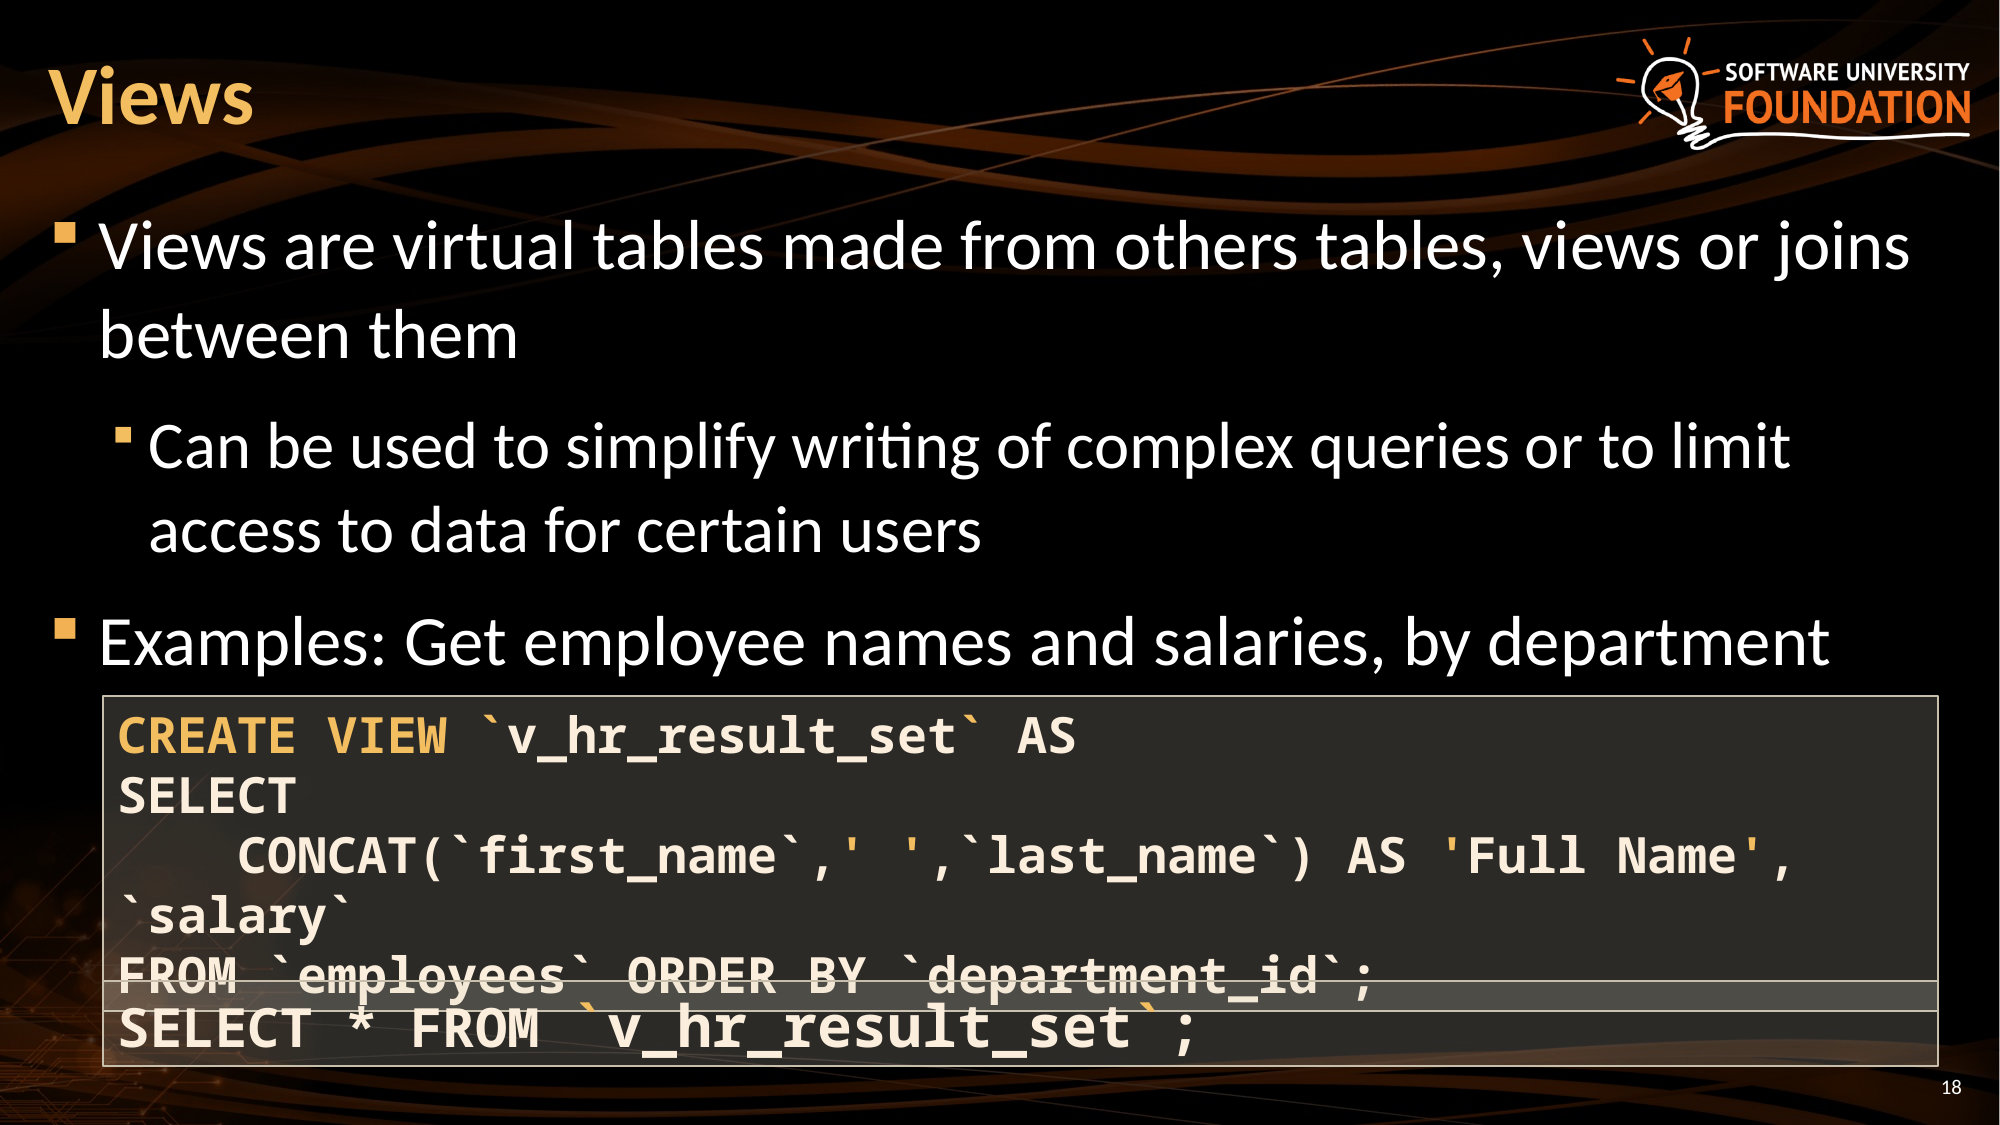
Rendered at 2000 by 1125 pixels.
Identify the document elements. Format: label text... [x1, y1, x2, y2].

text_box CREATE VIEW `v_hr_result_set` AS SELECT CONCAT(`first_name`,' ',`last_name`) AS 'Full Name', `salary` FROM `employees` ORDER BY `department_id`; [102, 696, 1938, 981]
text_box SELECT * FROM `v_hr_result_set`; [102, 981, 1938, 1067]
title Views [30, 6, 1602, 189]
picture [0, 0, 2000, 1125]
list Views are virtual tables made from others tables, views or joins between them Can be used to simplify writing of complex queries or to limit access to data for certain users Examples: Get employee names and salaries, by department [31, 188, 1968, 1103]
